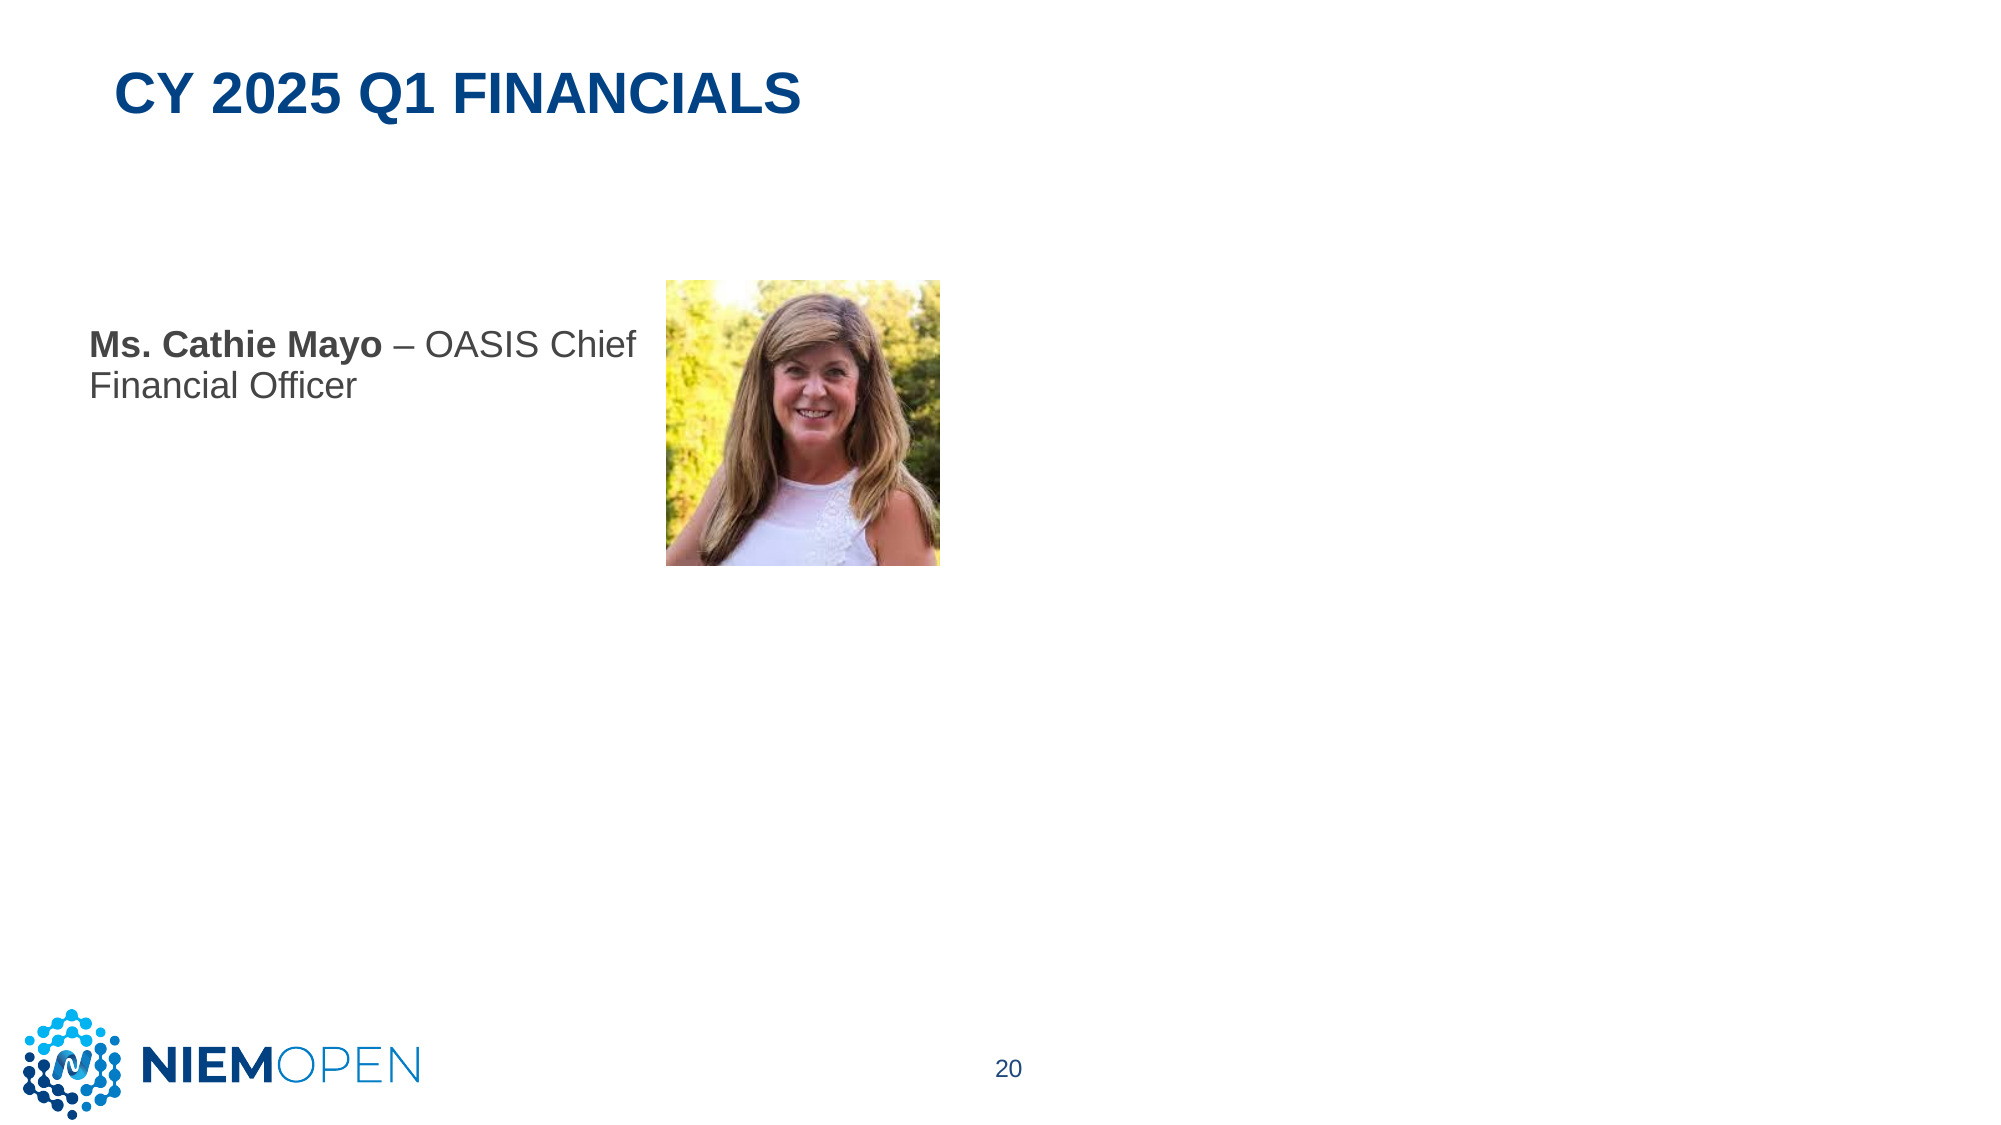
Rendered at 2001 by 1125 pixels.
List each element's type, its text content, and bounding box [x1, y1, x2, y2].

slide_number 20 [988, 1052, 1032, 1125]
picture [665, 280, 941, 566]
picture [23, 1009, 419, 1120]
text_box Ms. Cathie Mayo – OASIS Chief Financial Officer [87, 317, 639, 406]
title CY 2025 Q1 FINANCIALS [112, 53, 807, 244]
